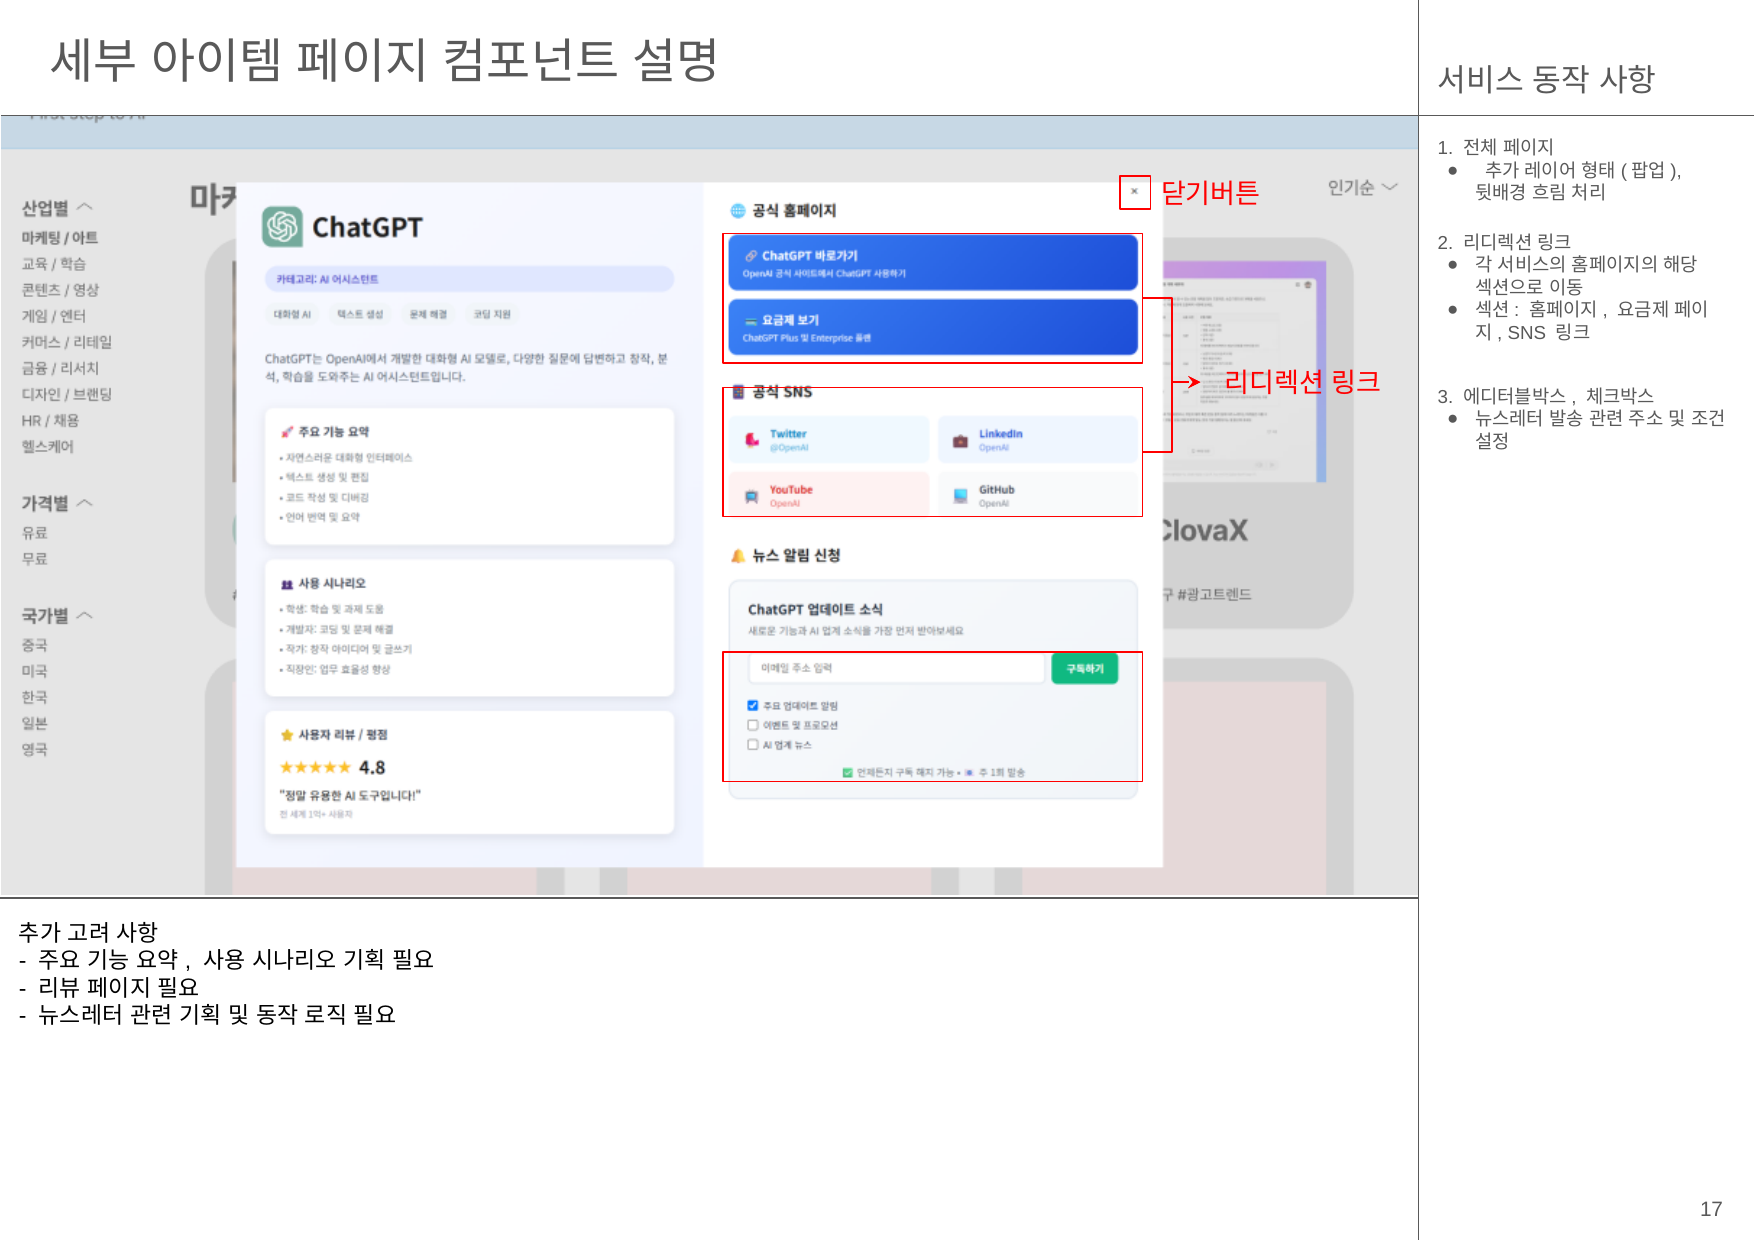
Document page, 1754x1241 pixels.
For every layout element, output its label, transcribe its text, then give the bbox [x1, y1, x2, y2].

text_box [1142, 381, 1201, 453]
picture [1, 116, 1418, 896]
text_box 2. 리디렉션 링크 각 서비스의 홈페이지의 해당 섹션으로 이동 섹션: 홈페이지, 요금제 페이지, SNS 링크 [1424, 211, 1754, 363]
text_box 서비스 동작 사항 [1420, 2, 1754, 115]
slide_number ‹#› [1636, 1179, 1743, 1238]
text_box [1142, 297, 1201, 381]
text_box 1. 전체 페이지 추가 레이어 형태(팝업), 뒷배경 흐림 처리 [1424, 127, 1754, 209]
text_box 세부 아이템 페이지 컴포넌트 설명 [30, 2, 1368, 114]
text_box 3. 에디터블박스, 체크박스 뉴스레터 발송 관련 주소 및 조건 설정 [1424, 365, 1754, 517]
text_box 추가 고려 사항 - 주요 기능 요약, 사용 시나리오 기획 필요 - 리뷰 페이지 필요 - 뉴스레터 관련 기획 및 동작 로직 필요 [0, 905, 1254, 1192]
